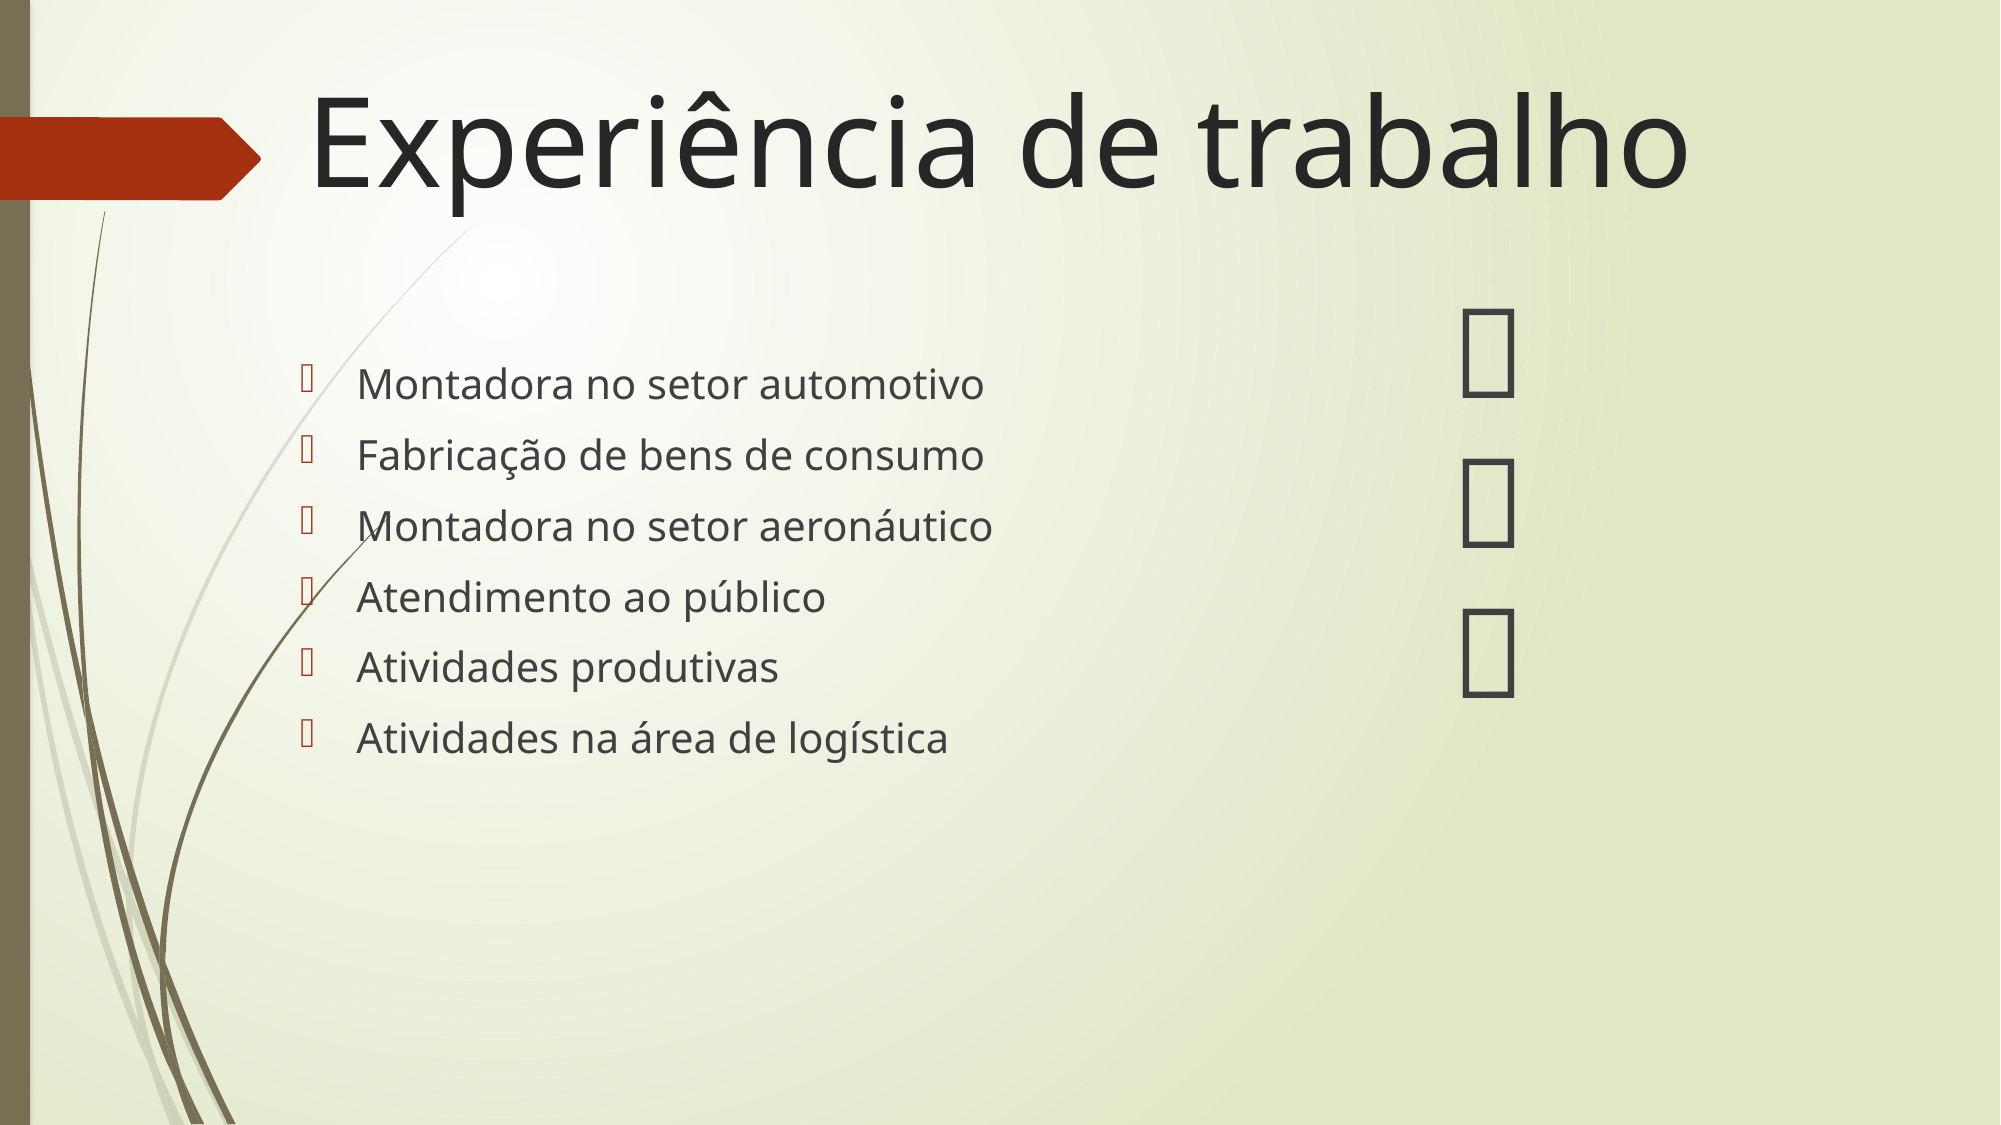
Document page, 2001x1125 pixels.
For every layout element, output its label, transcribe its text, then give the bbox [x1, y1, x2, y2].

list Montadora no setor automotivo Fabricação de bens de consumo Montadora no setor aeronáutico Atendimento ao público Atividades produtivas Atividades na área de logística [285, 350, 1594, 1103]
text_box 🚗 🛫 🤝 [1436, 266, 1960, 1009]
title Experiência de trabalho [269, 55, 1732, 266]
